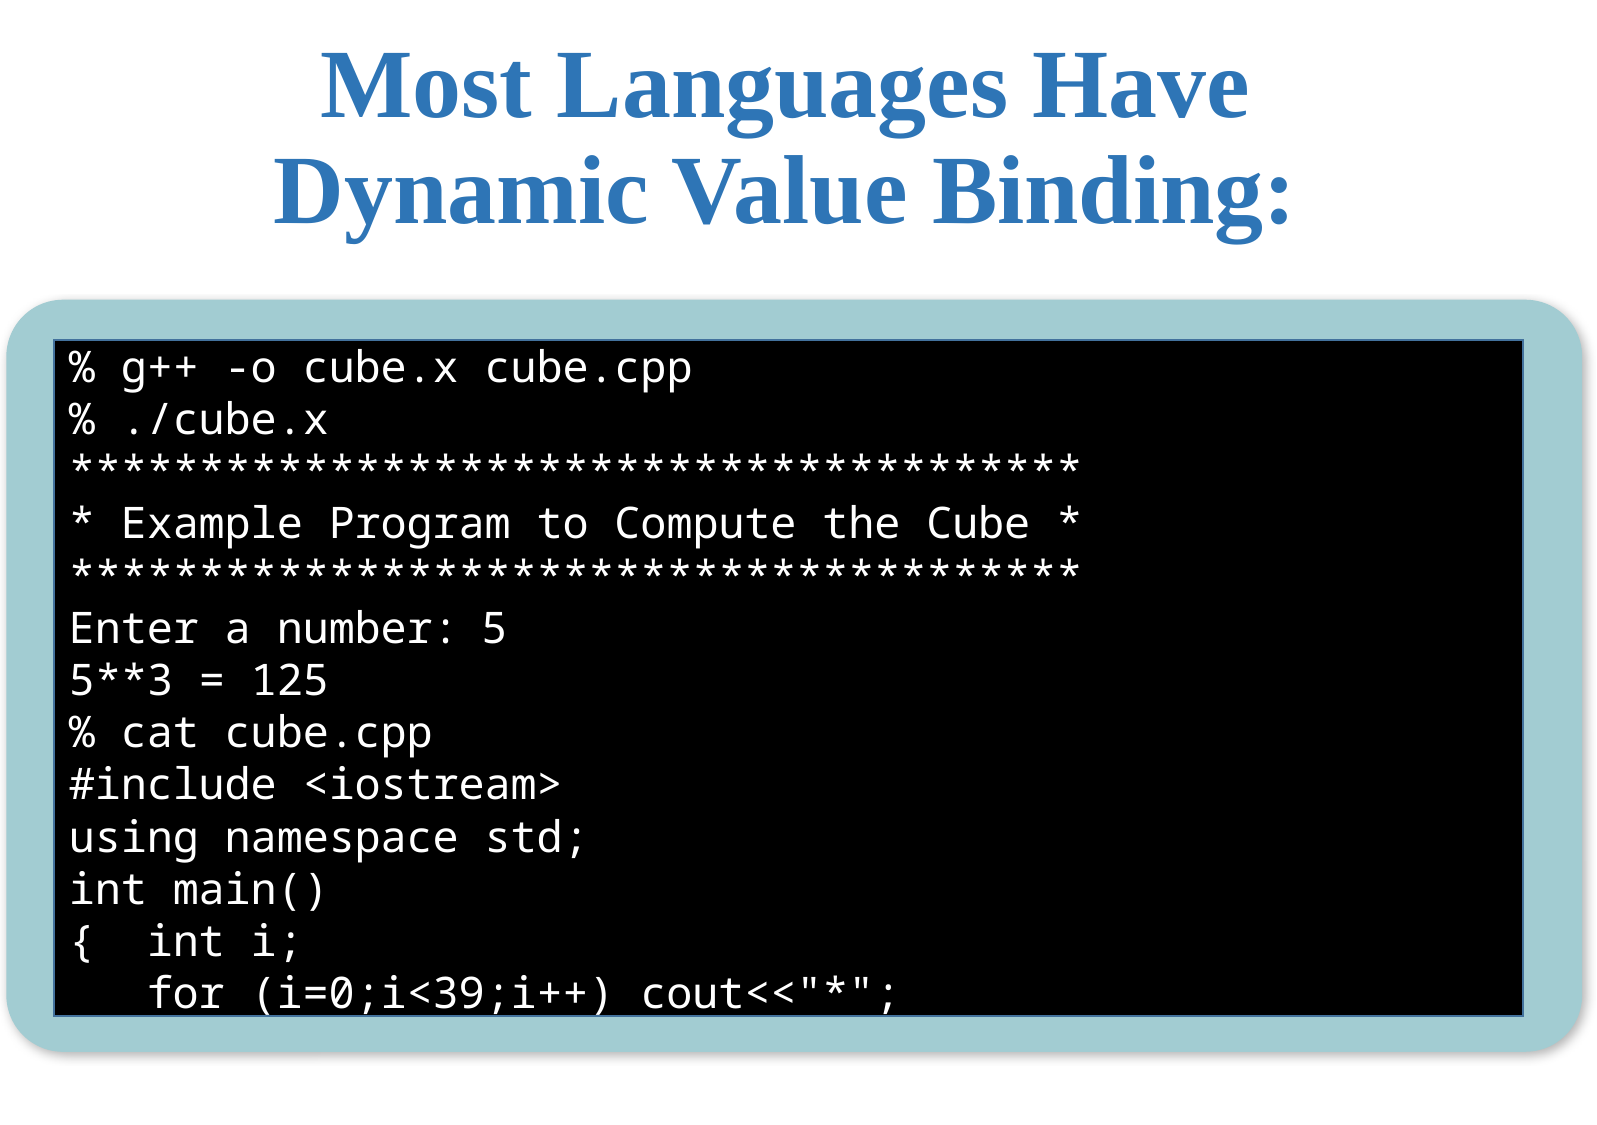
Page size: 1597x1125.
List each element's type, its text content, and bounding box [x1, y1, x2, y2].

text_box % g++ -o cube.x cube.cpp % ./cube.x *************************************** * Example Program to Compute the Cube * *************************************** Enter a number: 5 5**3 = 125 % cat cube.cpp #include <iostream> using namespace std; int main() { int i; for (i=0;i<39;i++) cout<<"*"; [53, 339, 1524, 1017]
title Most Languages Have Dynamic Value Binding: [0, 20, 1597, 258]
text_box [5, 298, 1584, 1053]
